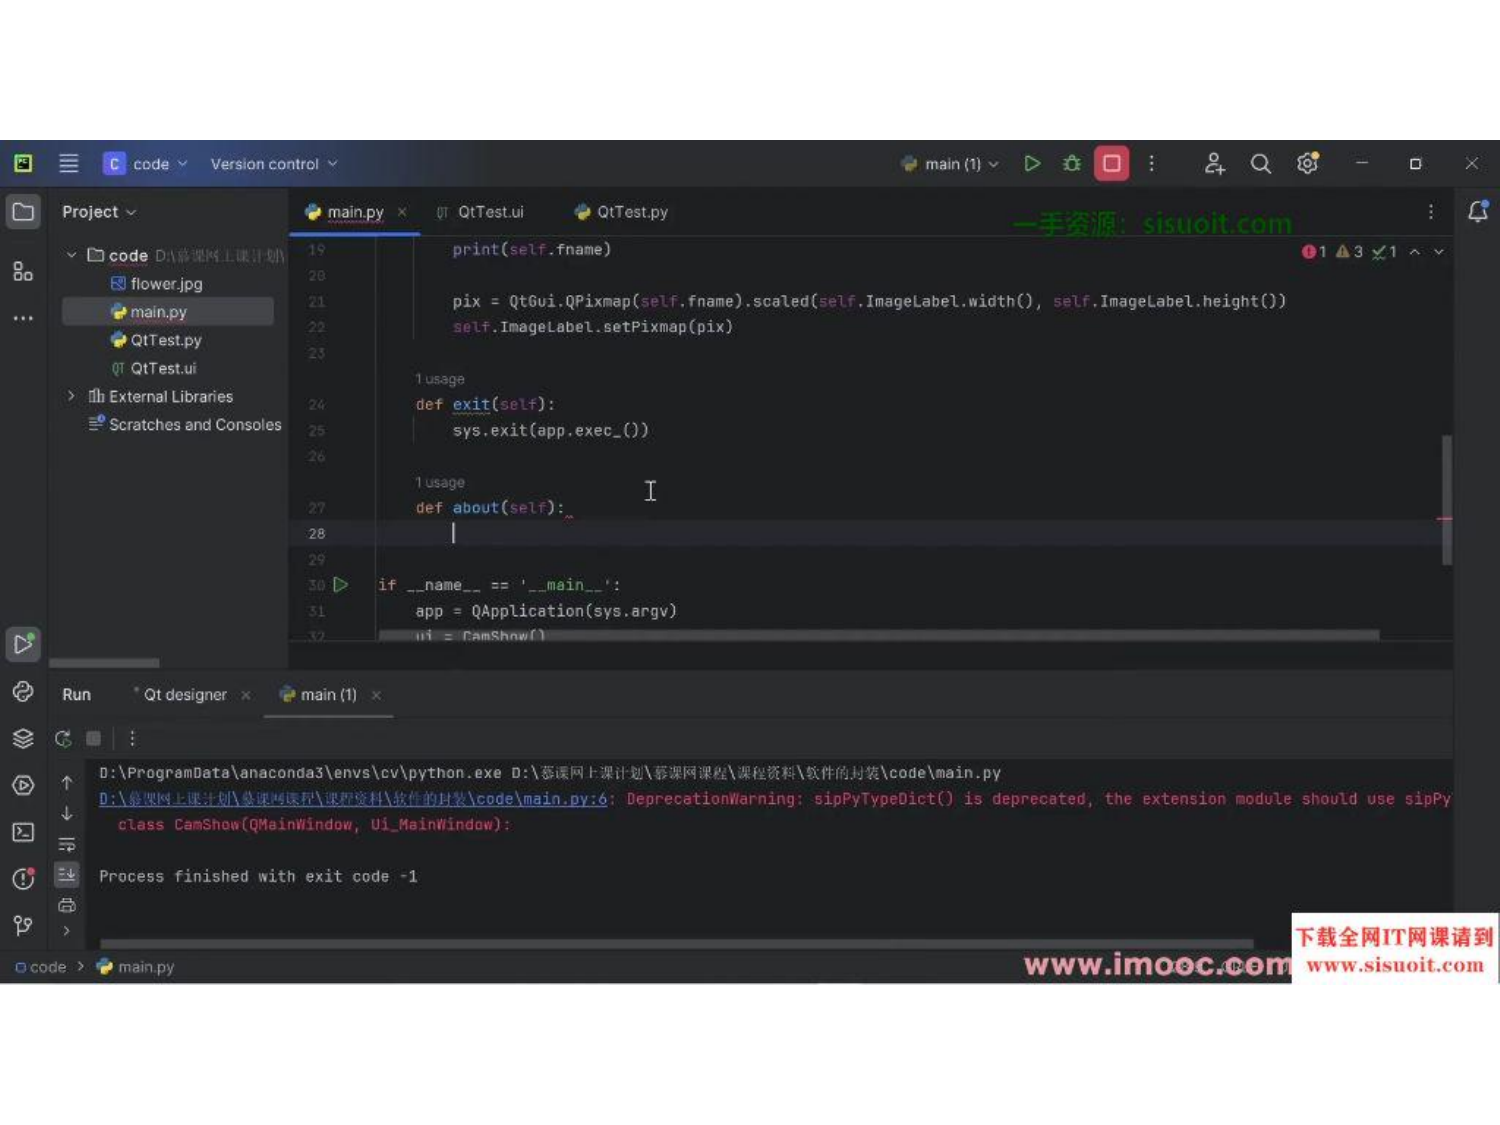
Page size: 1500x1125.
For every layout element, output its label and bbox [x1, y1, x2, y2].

picture [0, 140, 1500, 985]
